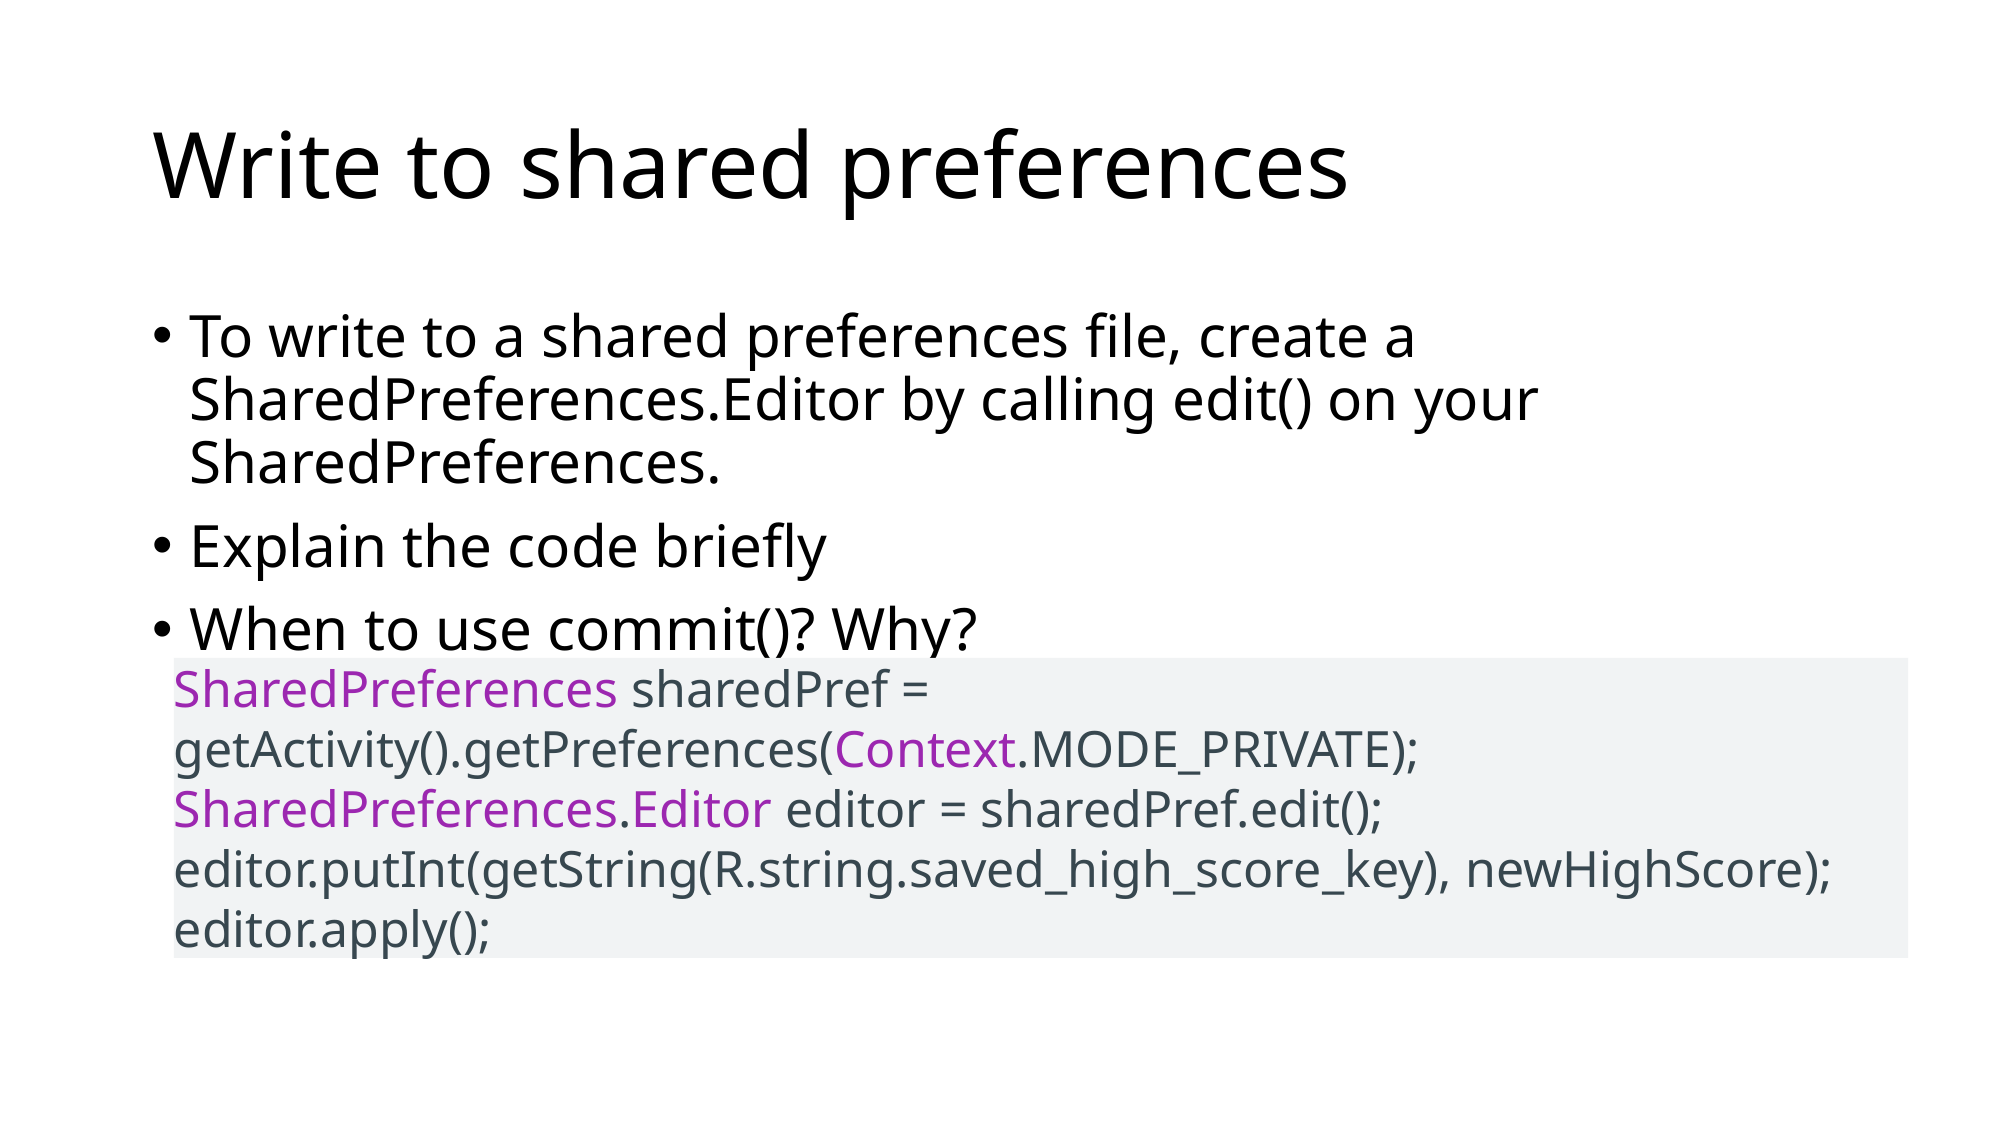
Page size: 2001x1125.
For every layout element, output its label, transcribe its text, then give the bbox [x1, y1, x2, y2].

list To write to a shared preferences file, create a SharedPreferences.Editor by calling edit() on your SharedPreferences. Explain the code briefly When to use commit()? Why? [137, 299, 1945, 1014]
title Write to shared preferences [137, 59, 1863, 278]
text_box SharedPreferences sharedPref = getActivity().getPreferences(Context.MODE_PRIVATE); SharedPreferences.Editor editor = sharedPref.edit(); editor.putInt(getString(R.string.saved_high_score_key), newHighScore); editor.apply(); [173, 657, 1909, 958]
